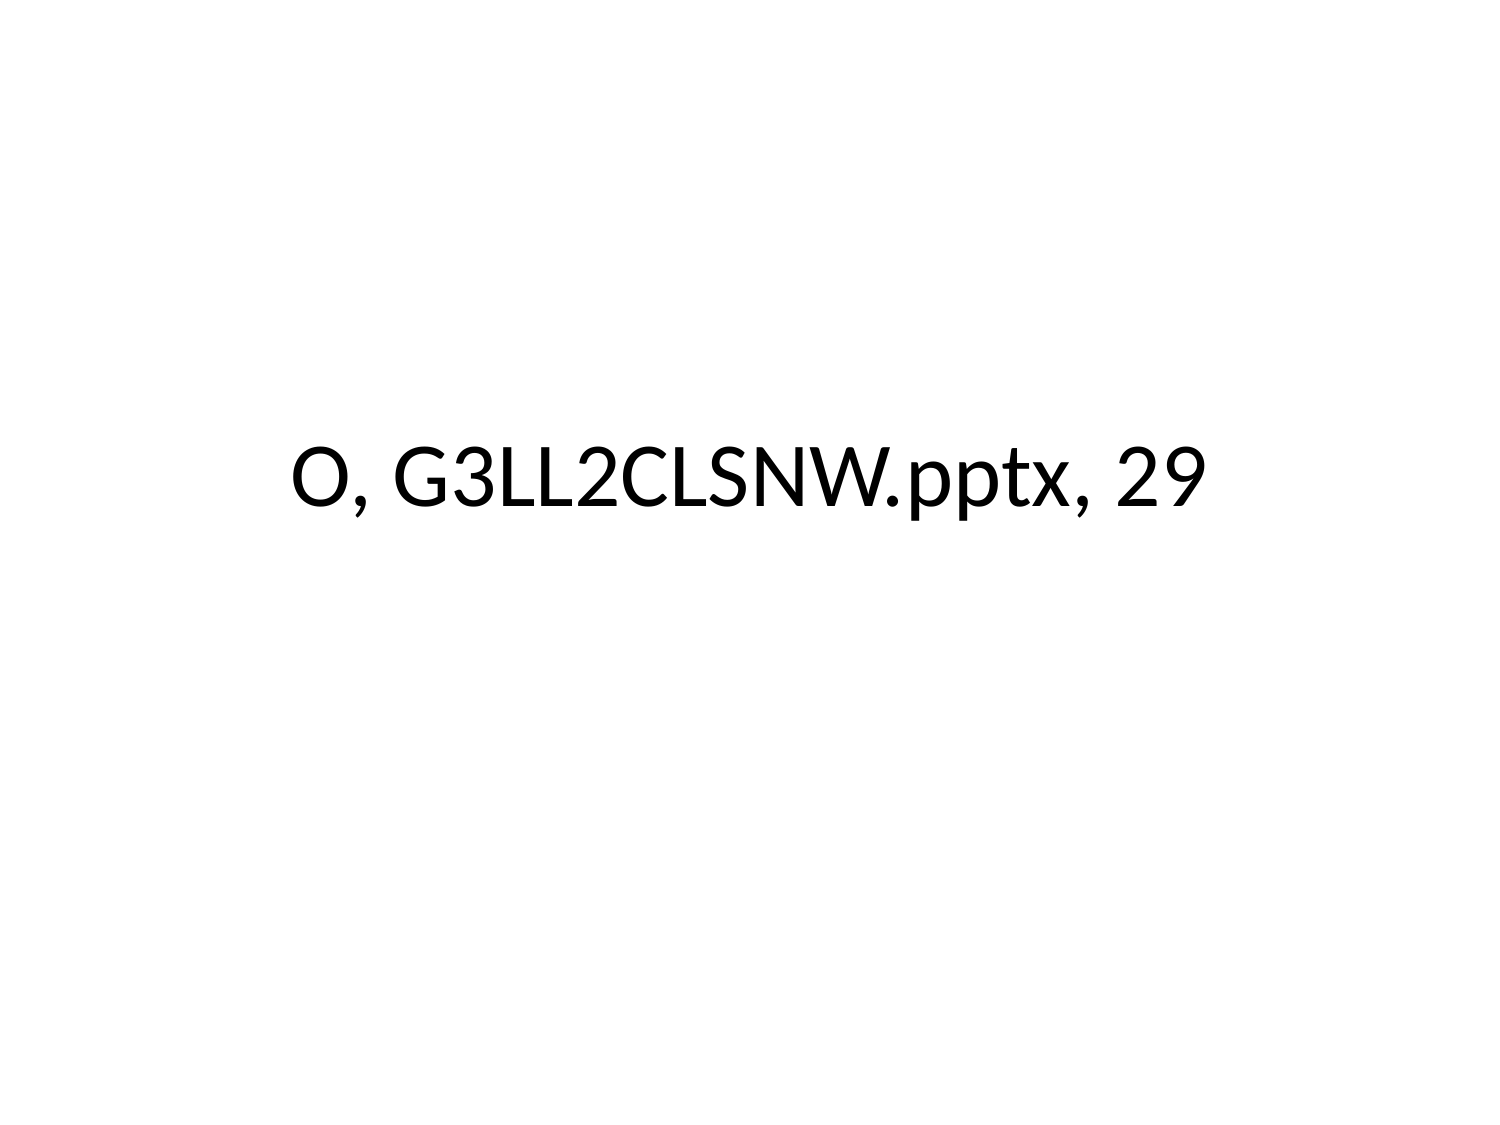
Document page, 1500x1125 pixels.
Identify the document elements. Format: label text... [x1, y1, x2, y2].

title O, G3LL2CLSNW.pptx, 29 [112, 349, 1388, 591]
